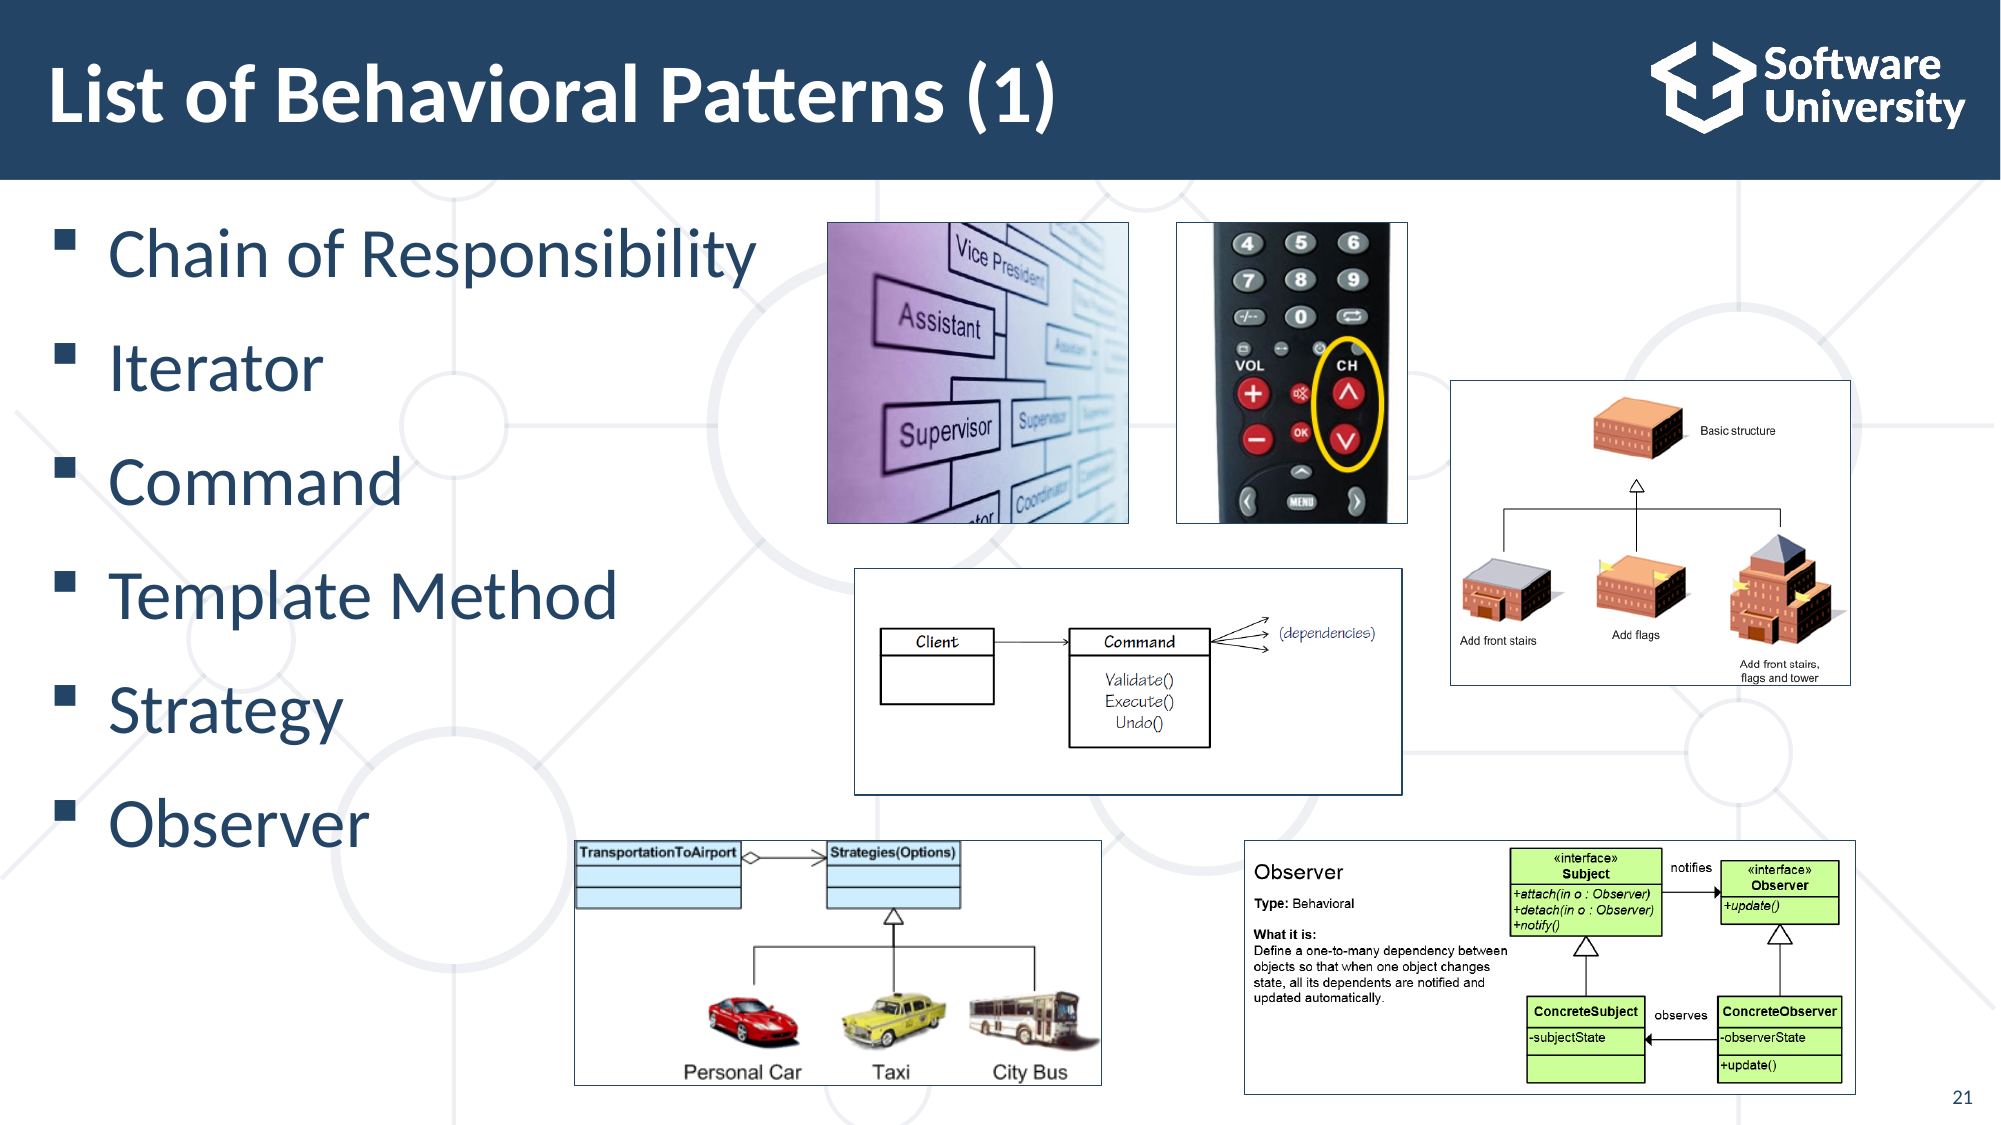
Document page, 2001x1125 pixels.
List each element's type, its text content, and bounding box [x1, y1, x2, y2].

picture [1651, 41, 1966, 134]
list Chain of Responsibility Iterator Command Template Method Strategy Observer [31, 196, 1970, 1104]
title List of Behavioral Patterns (1) [31, 16, 1625, 162]
picture [1176, 222, 1408, 524]
picture [574, 840, 1102, 1086]
slide_number 21 [1927, 1067, 1989, 1117]
picture [854, 569, 1402, 795]
picture [827, 222, 1129, 524]
picture [1450, 381, 1850, 685]
picture [1244, 840, 1855, 1095]
